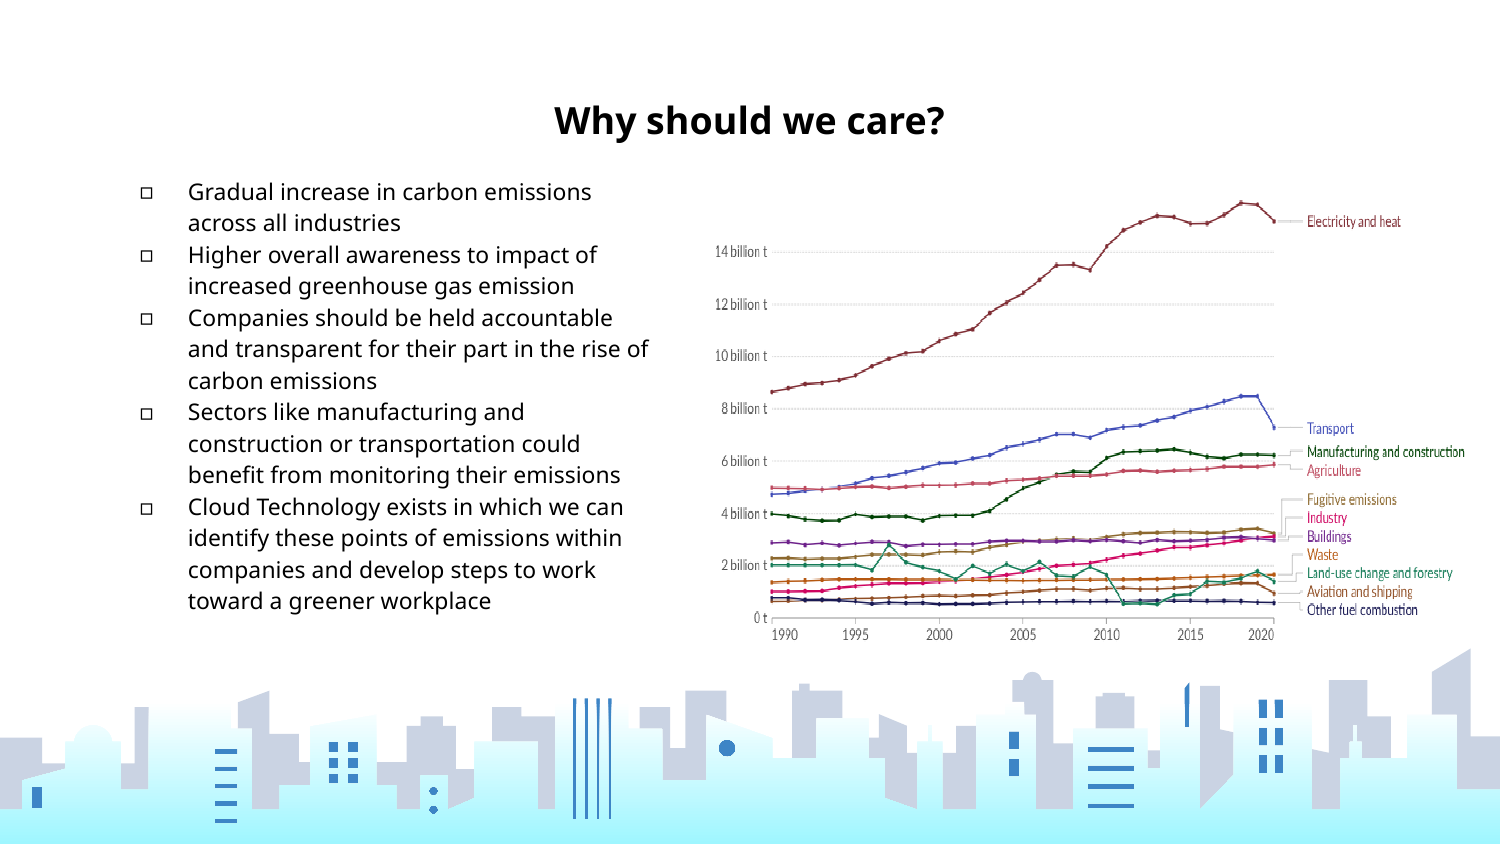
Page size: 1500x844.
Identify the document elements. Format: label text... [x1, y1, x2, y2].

title Why should we care? [139, 64, 1361, 174]
picture [703, 193, 1467, 651]
list Gradual increase in carbon emissions across all industries Higher overall awareness to impact of increased greenhouse gas emission Companies should be held accountable and transparent for their part in the rise of carbon emissions Sectors like manufacturing and construction or transportation could benefit from monitoring their emissions Cloud Technology exists in which we can identify these points of emissions within companies and develop steps to work toward a greener workplace [97, 157, 666, 690]
